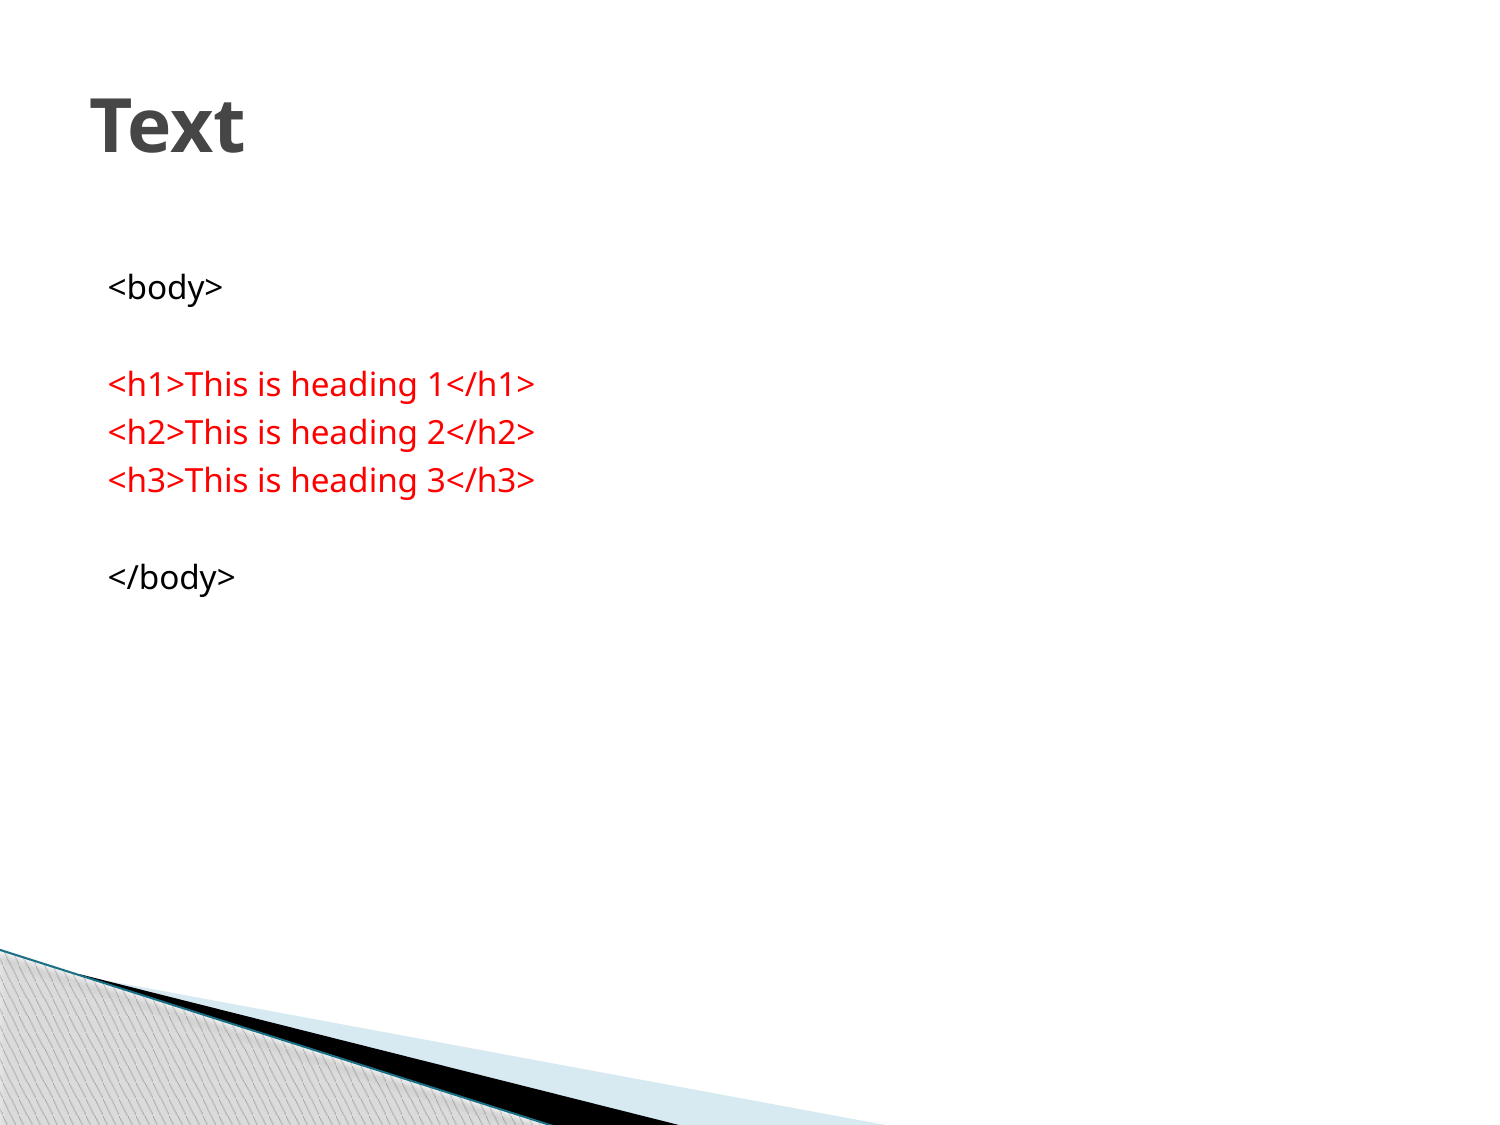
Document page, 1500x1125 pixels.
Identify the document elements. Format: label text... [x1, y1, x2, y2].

title Text [75, 45, 1425, 200]
list <body> <h1>This is heading 1</h1> <h2>This is heading 2</h2> <h3>This is heading 3</h3> </body> [75, 210, 1425, 1008]
